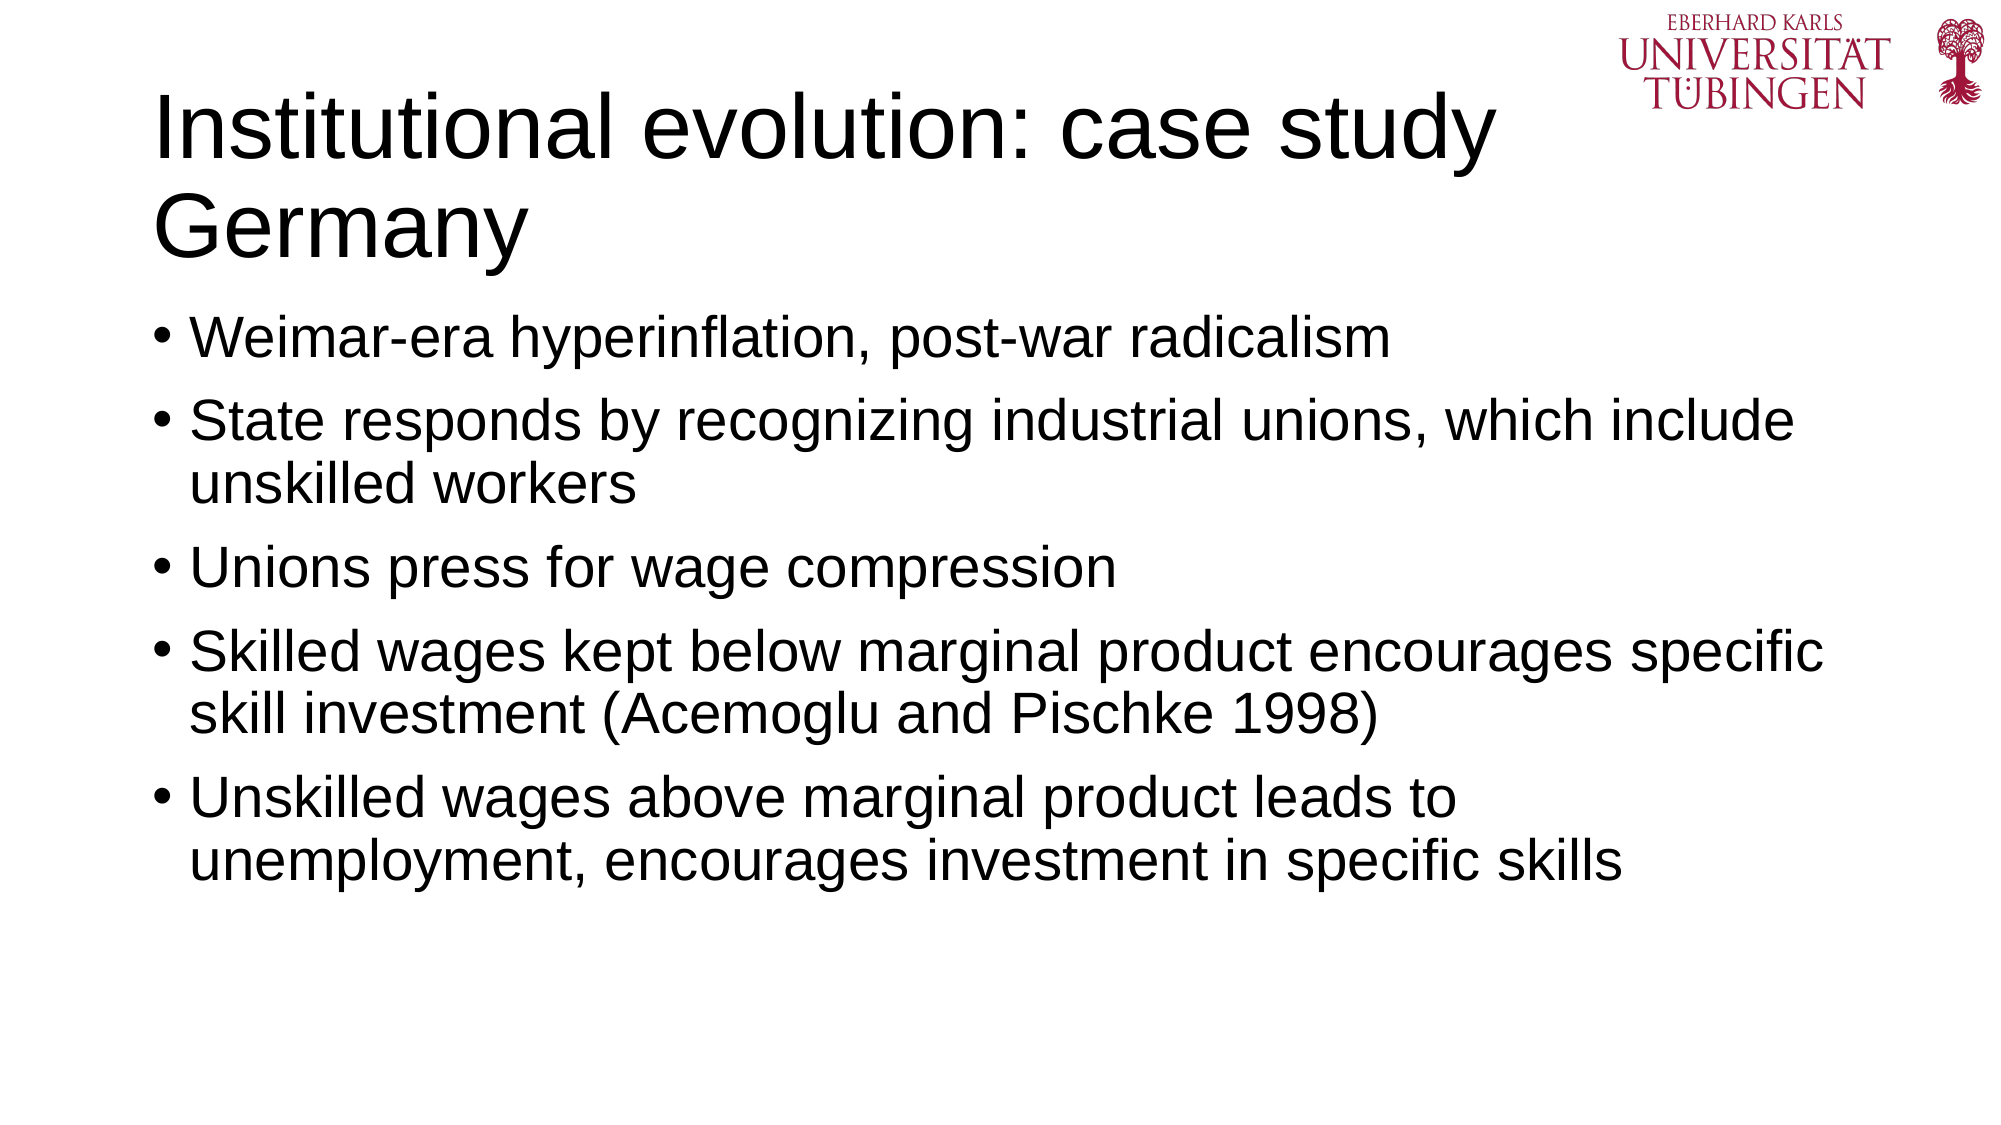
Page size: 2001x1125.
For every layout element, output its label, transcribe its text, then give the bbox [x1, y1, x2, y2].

list Weimar-era hyperinflation, post-war radicalism State responds by recognizing industrial unions, which include unskilled workers Unions press for wage compression Skilled wages kept below marginal product encourages specific skill investment (Acemoglu and Pischke 1998) Unskilled wages above marginal product leads to unemployment, encourages investment in specific skills [137, 299, 1863, 1014]
picture [1611, 0, 1989, 121]
title Institutional evolution: case study Germany [137, 69, 1863, 288]
